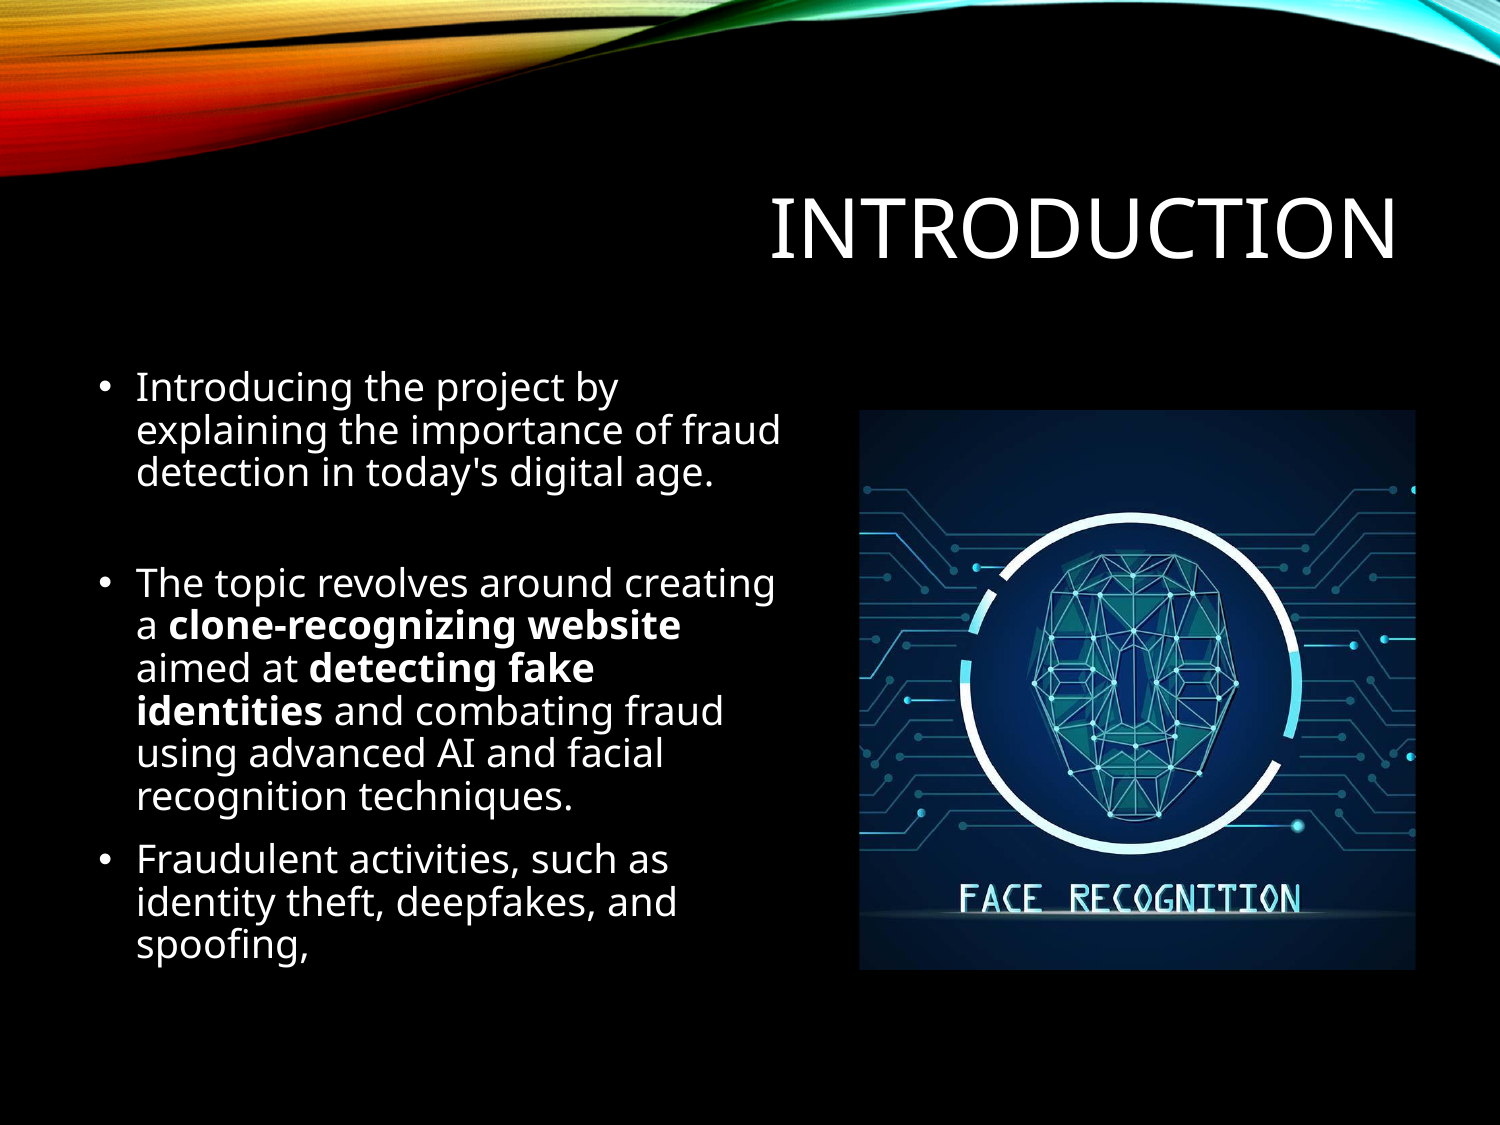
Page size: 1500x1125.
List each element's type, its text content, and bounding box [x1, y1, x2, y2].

title Introduction [356, 125, 1416, 338]
picture [0, 0, 1500, 178]
picture [859, 410, 1416, 971]
list Introducing the project by explaining the importance of fraud detection in today's digital age. The topic revolves around creating a clone-recognizing website aimed at detecting fake identities and combating fraud using advanced AI and facial recognition techniques. Fraudulent activities, such as identity theft, deepfakes, and spoofing, [83, 360, 799, 1021]
